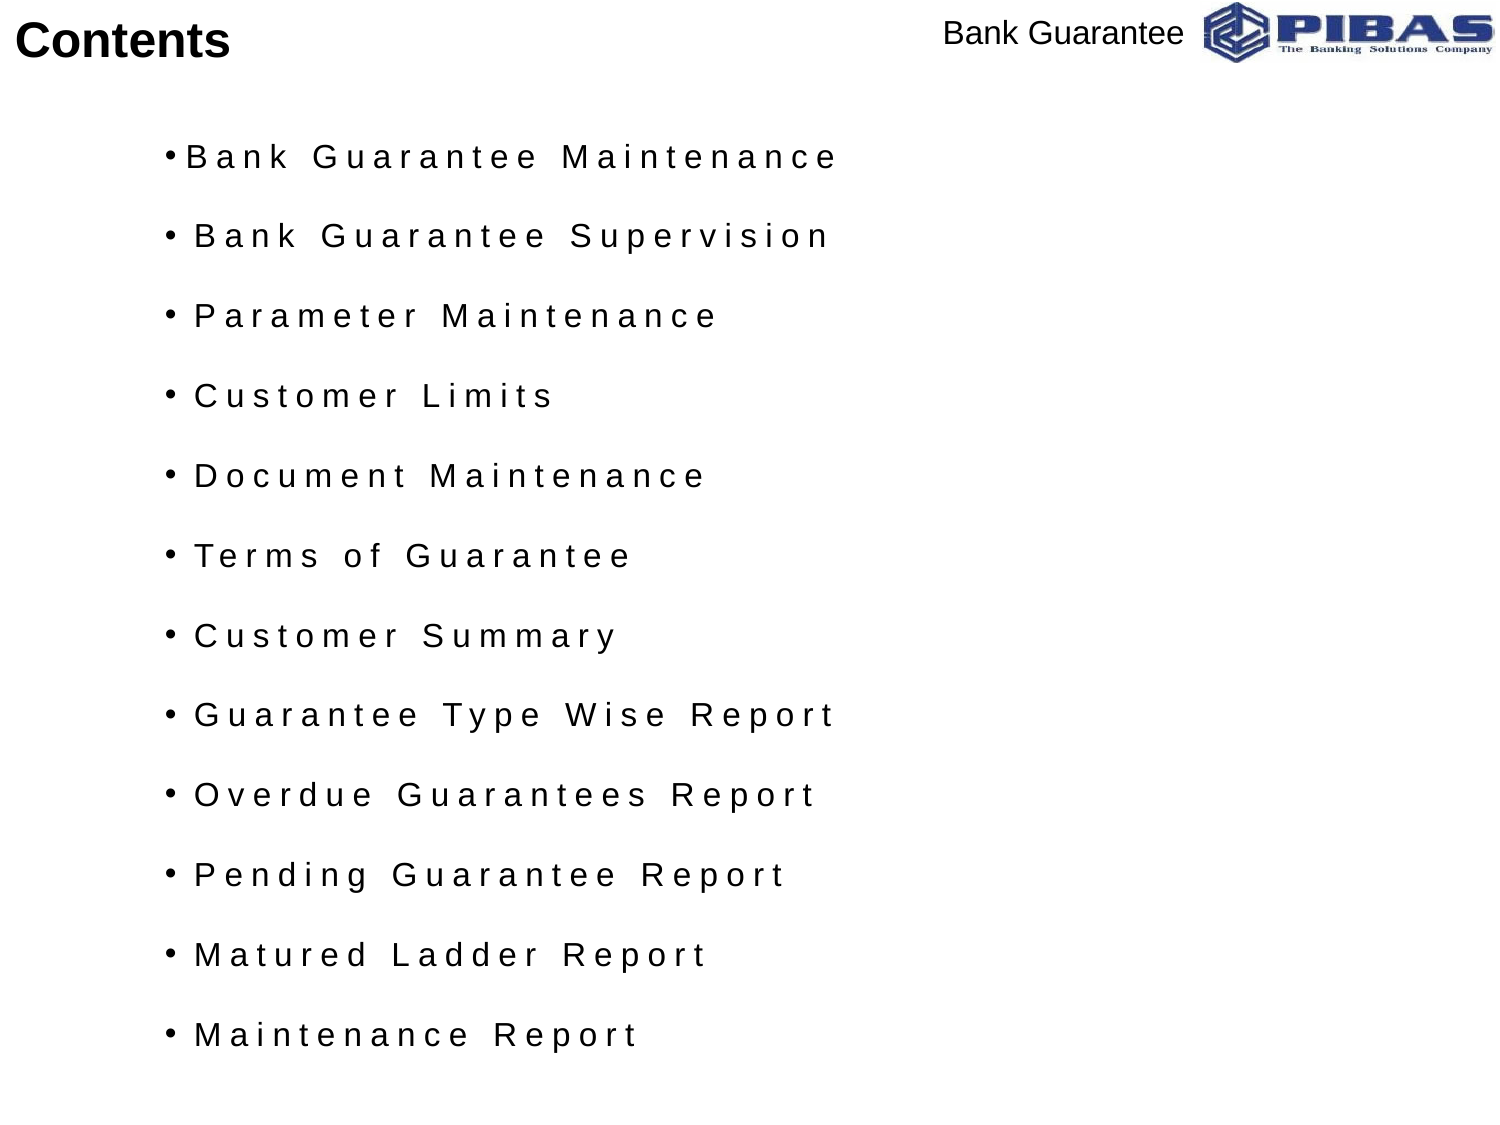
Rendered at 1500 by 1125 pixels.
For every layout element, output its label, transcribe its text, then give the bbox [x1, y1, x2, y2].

text_box Bank Guarantee [699, 0, 1197, 63]
text_box Bank Guarantee Maintenance Bank Guarantee Supervision Parameter Maintenance Customer Limits Document Maintenance Terms of Guarantee Customer Summary Guarantee Type Wise Report Overdue Guarantees Report Pending Guarantee Report Matured Ladder Report Maintenance Report [149, 87, 1363, 1061]
text_box Contents [0, 0, 725, 75]
picture [1199, 0, 1500, 63]
